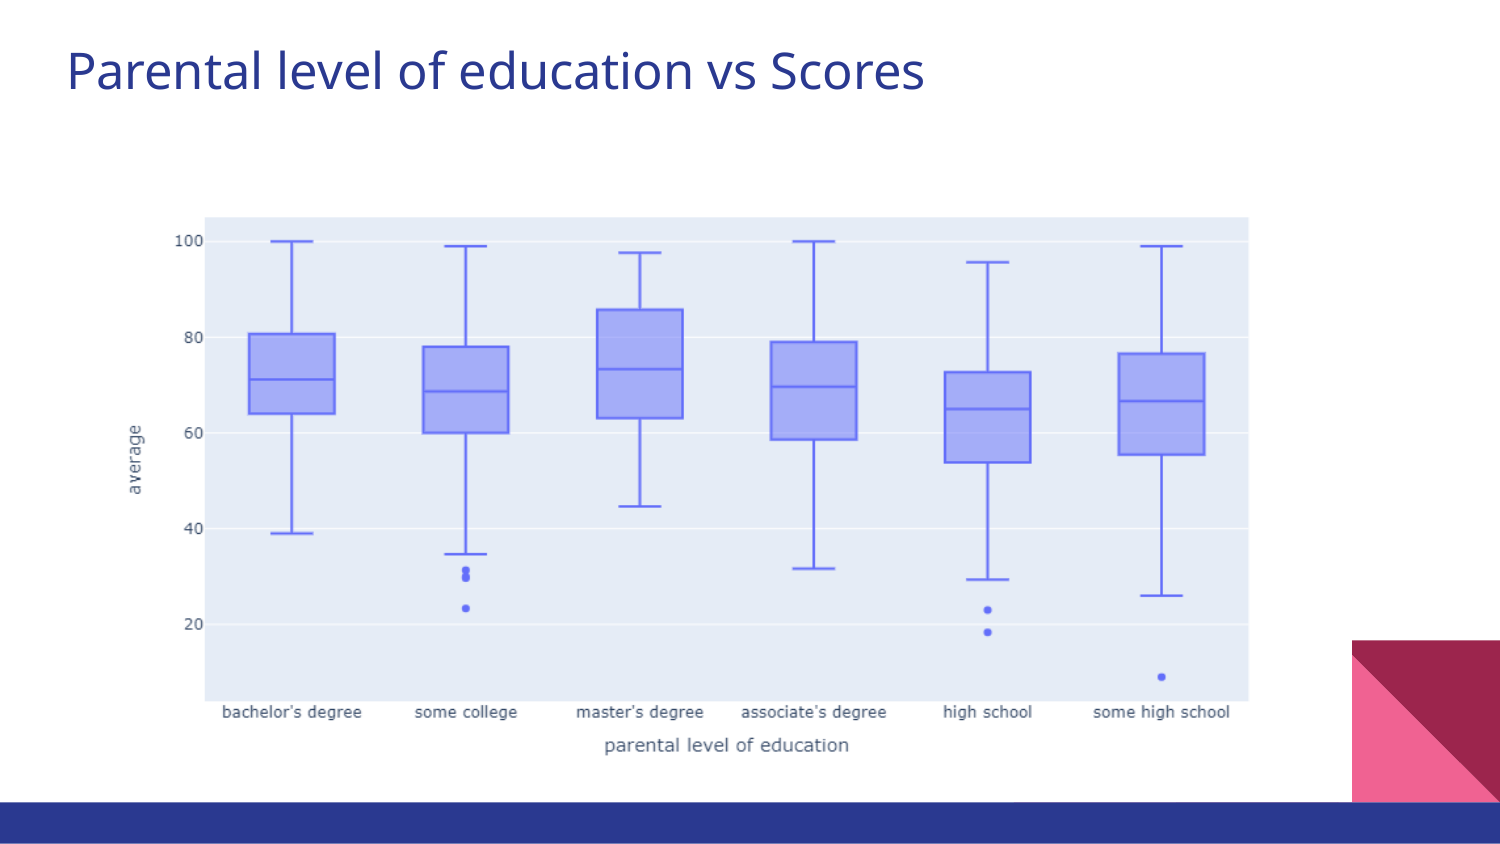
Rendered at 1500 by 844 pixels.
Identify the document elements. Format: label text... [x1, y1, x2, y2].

title Parental level of education vs Scores [51, 20, 1449, 121]
picture [100, 142, 1352, 803]
